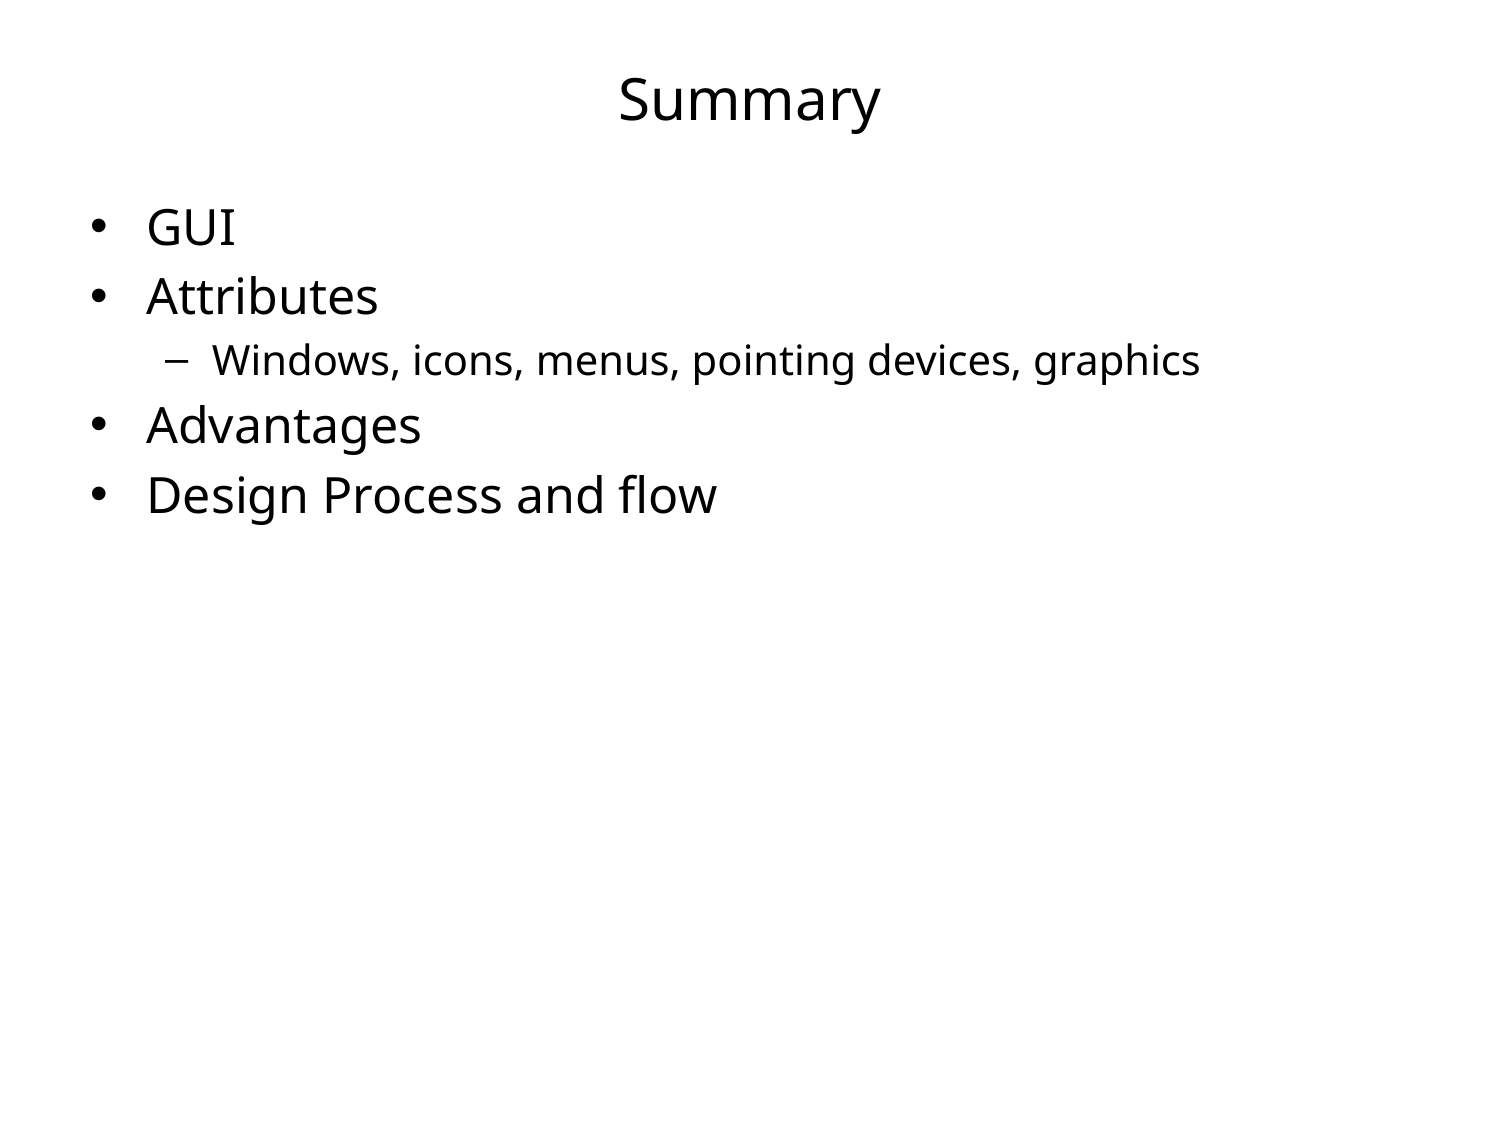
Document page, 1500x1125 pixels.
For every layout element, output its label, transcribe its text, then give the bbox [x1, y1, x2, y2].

list GUI Attributes Windows, icons, menus, pointing devices, graphics Advantages Design Process and flow [75, 187, 1425, 1005]
title Summary [75, 45, 1425, 150]
